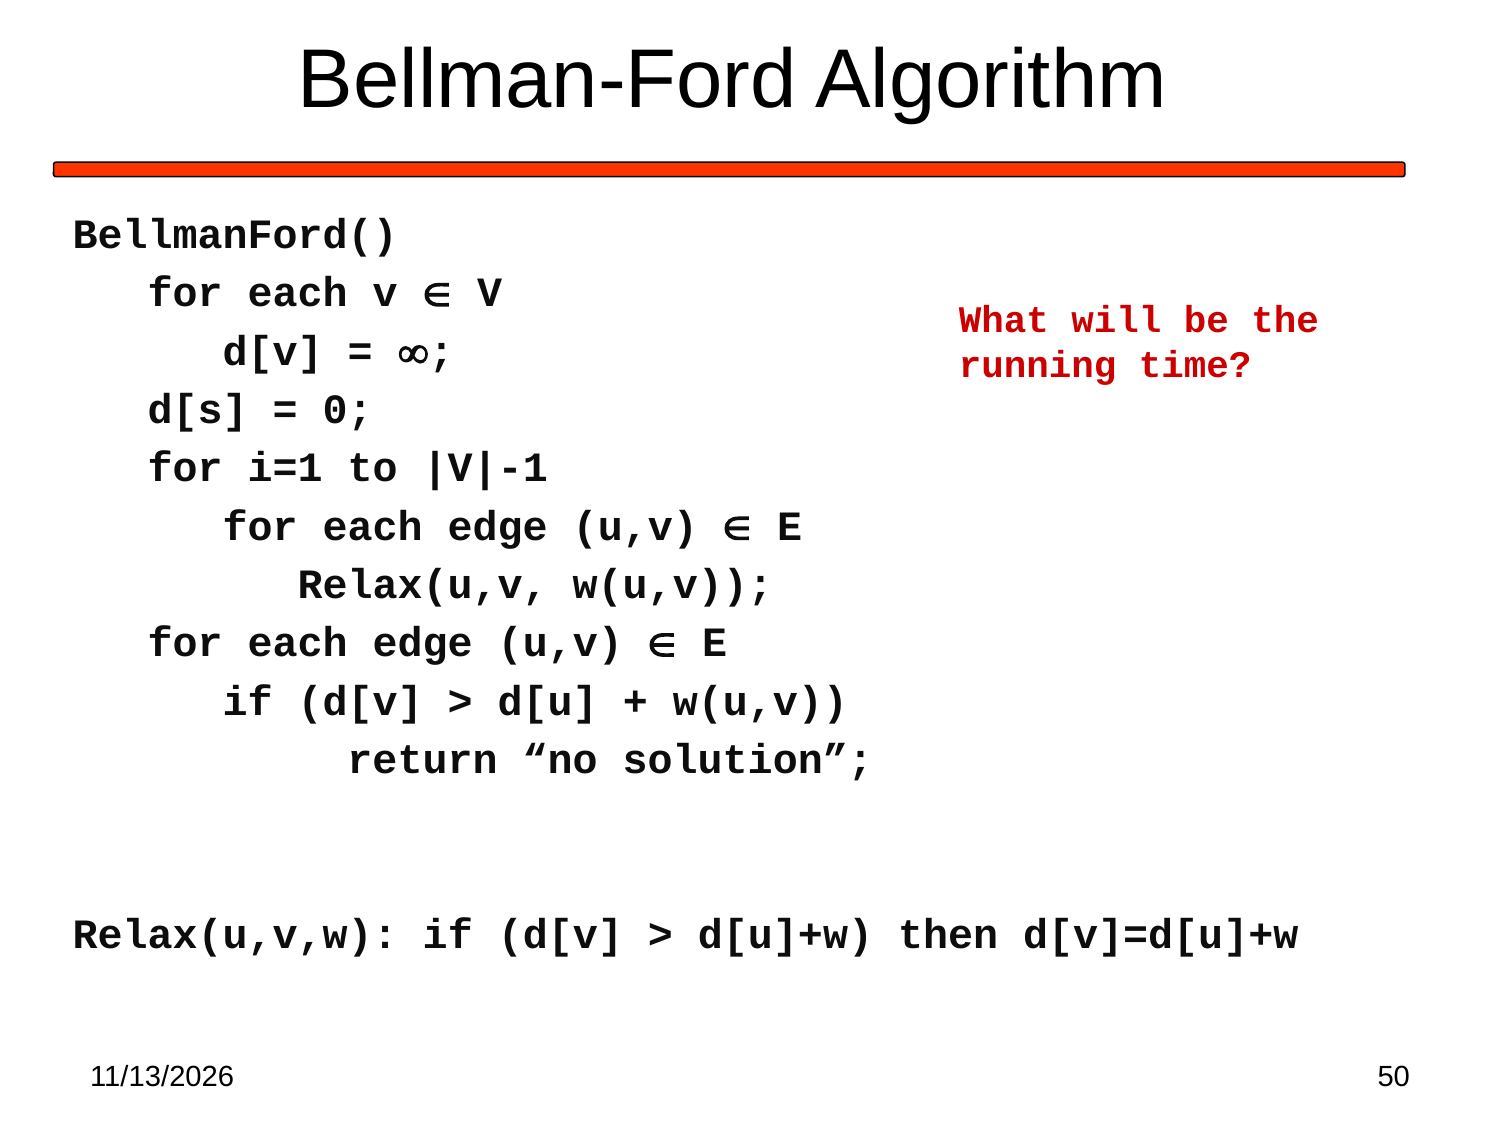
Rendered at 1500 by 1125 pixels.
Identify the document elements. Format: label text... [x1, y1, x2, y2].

text_box What will be the running time? [944, 287, 1357, 393]
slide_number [75, 1049, 425, 1103]
list BellmanFord() for each v  V d[v] = ; d[s] = 0; for i=1 to |V|-1 for each edge (u,v)  E Relax(u,v, w(u,v)); for each edge (u,v)  E if (d[v] > d[u] + w(u,v)) return “no solution”; Relax(u,v,w): if (d[v] > d[u]+w) then d[v]=d[u]+w [57, 199, 1408, 1032]
slide_number 50 [1074, 1049, 1425, 1103]
title Bellman-Ford Algorithm [57, 0, 1408, 149]
